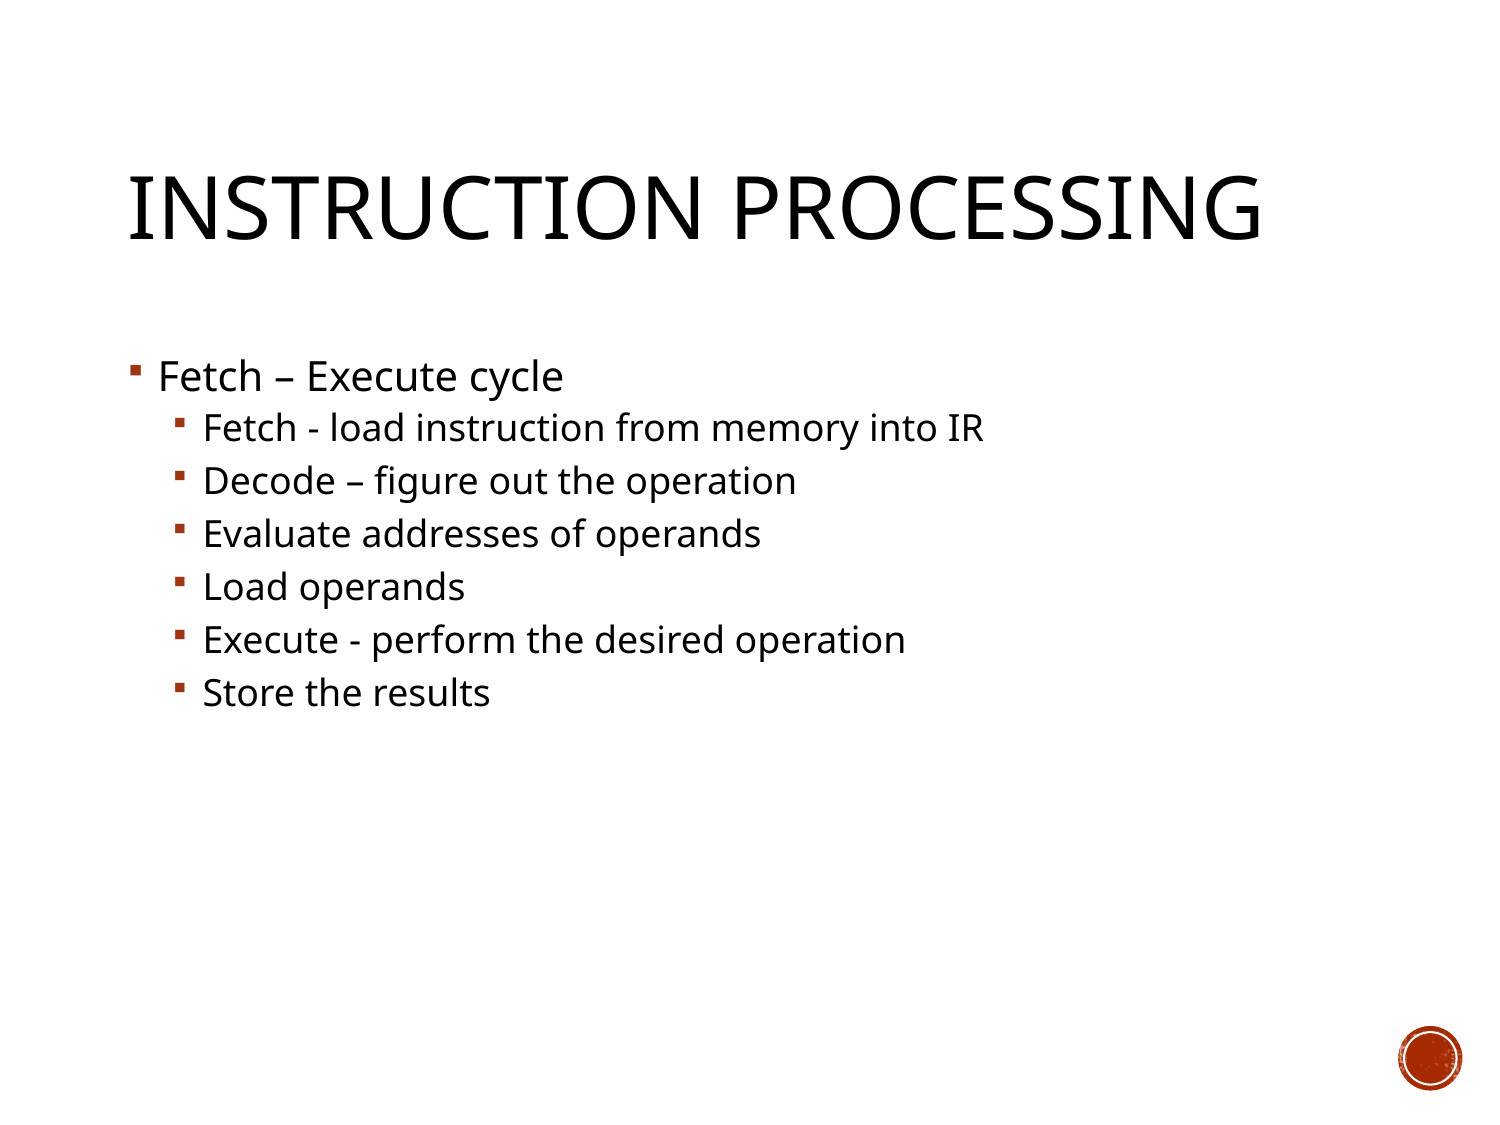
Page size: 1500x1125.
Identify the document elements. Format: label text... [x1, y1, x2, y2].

title Instruction Processing [112, 79, 1388, 344]
list Fetch – Execute cycle Fetch - load instruction from memory into IR Decode – figure out the operation Evaluate addresses of operands Load operands Execute - perform the desired operation Store the results [112, 348, 1388, 1013]
